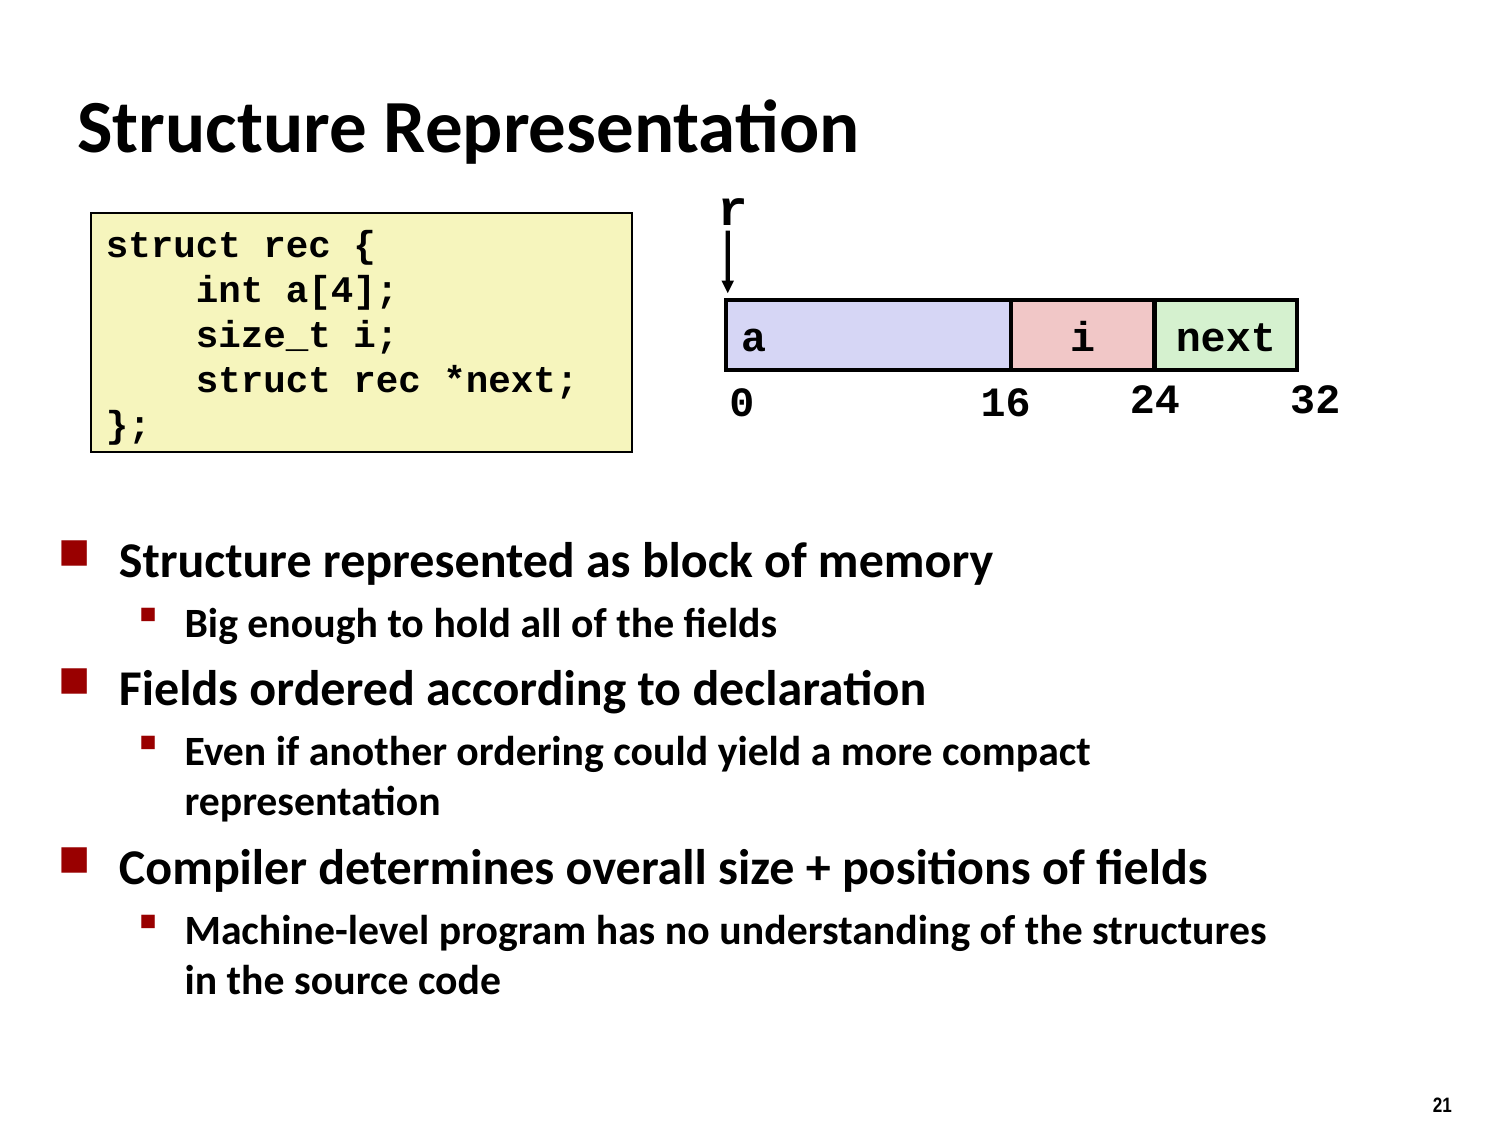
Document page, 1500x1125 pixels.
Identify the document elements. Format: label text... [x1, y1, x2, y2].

title Structure Representation [62, 74, 1426, 170]
text_box struct rec { int a[4]; size_t i; struct rec *next; }; [91, 212, 632, 453]
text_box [702, 167, 1356, 433]
list Structure represented as block of memory Big enough to hold all of the fields Fields ordered according to declaration Even if another ordering could yield a more compact representation Compiler determines overall size + positions of fields Machine-level program has no understanding of the structures in the source code [47, 519, 1318, 991]
